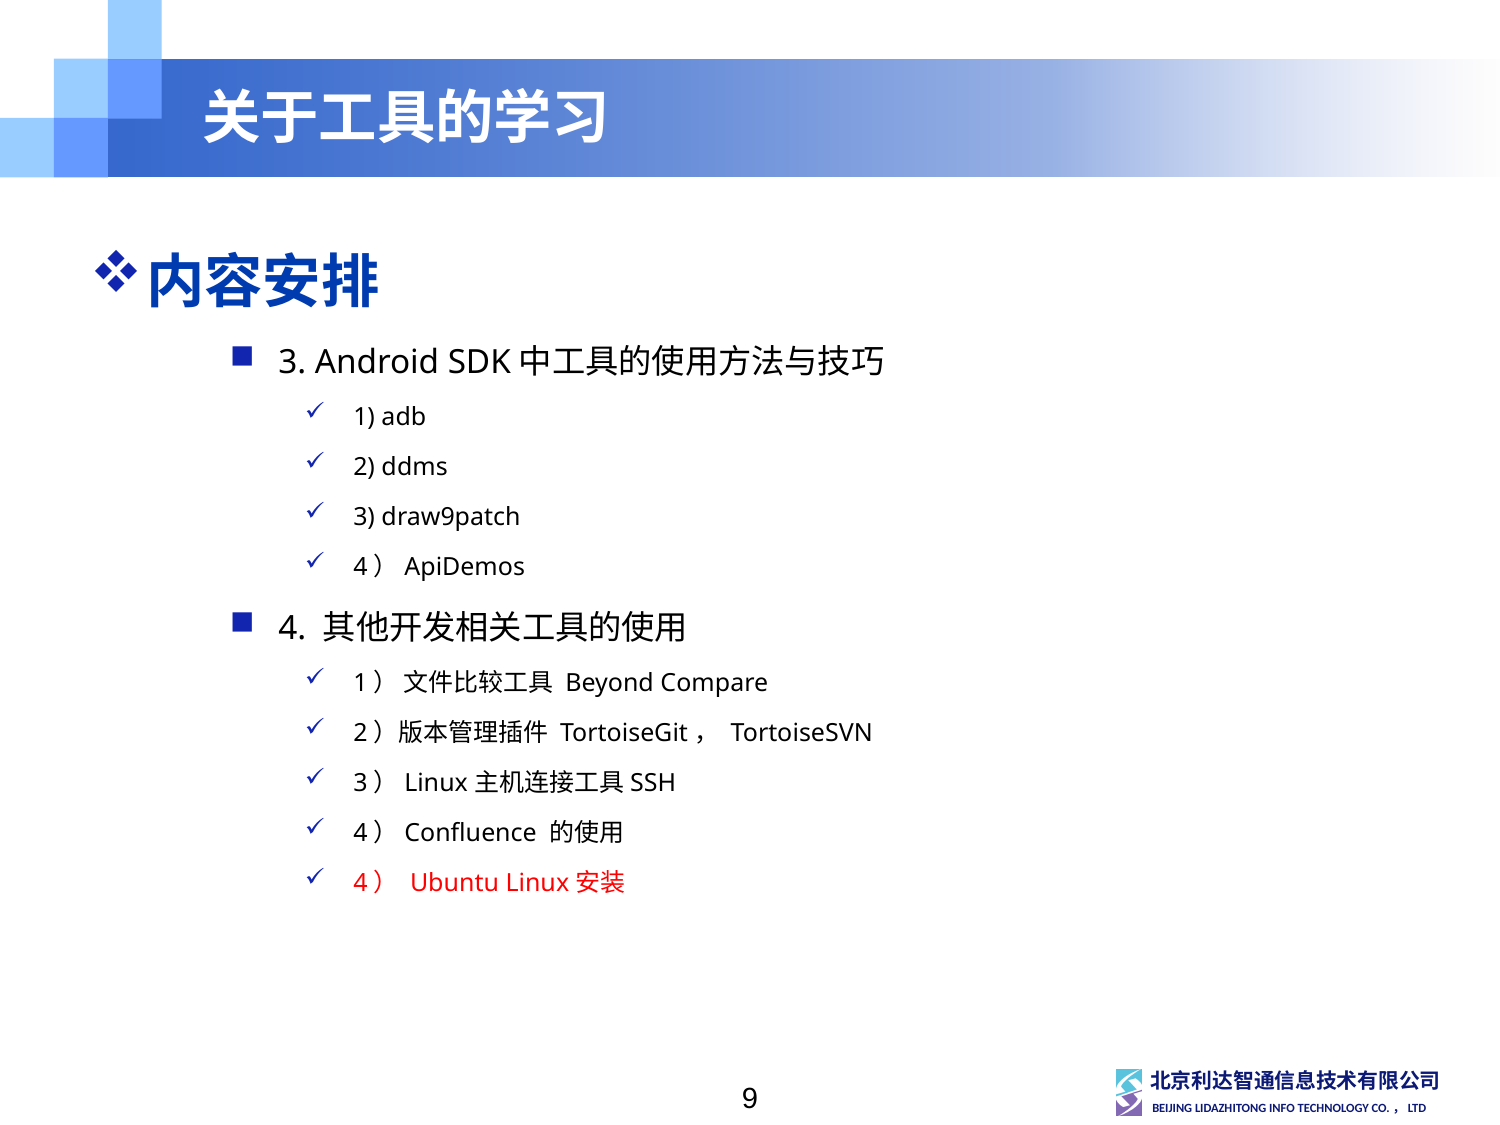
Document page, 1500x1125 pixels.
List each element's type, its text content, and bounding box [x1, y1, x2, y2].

list 内容安排 3. Android SDK中工具的使用方法与技巧 1) adb 2) ddms 3) draw9patch 4）ApiDemos 4. 其他开发相关工具的使用 1） 文件比较工具 Beyond Compare 2）版本管理插件 TortoiseGit， TortoiseSVN 3）Linux主机连接工具SSH 4）Confluence 的使用 4） Ubuntu Linux安装 [74, 201, 1426, 1063]
picture [108, 59, 1500, 177]
picture [1116, 1069, 1142, 1116]
title 关于工具的学习 [187, 74, 1038, 156]
slide_number 9 [574, 1072, 926, 1125]
